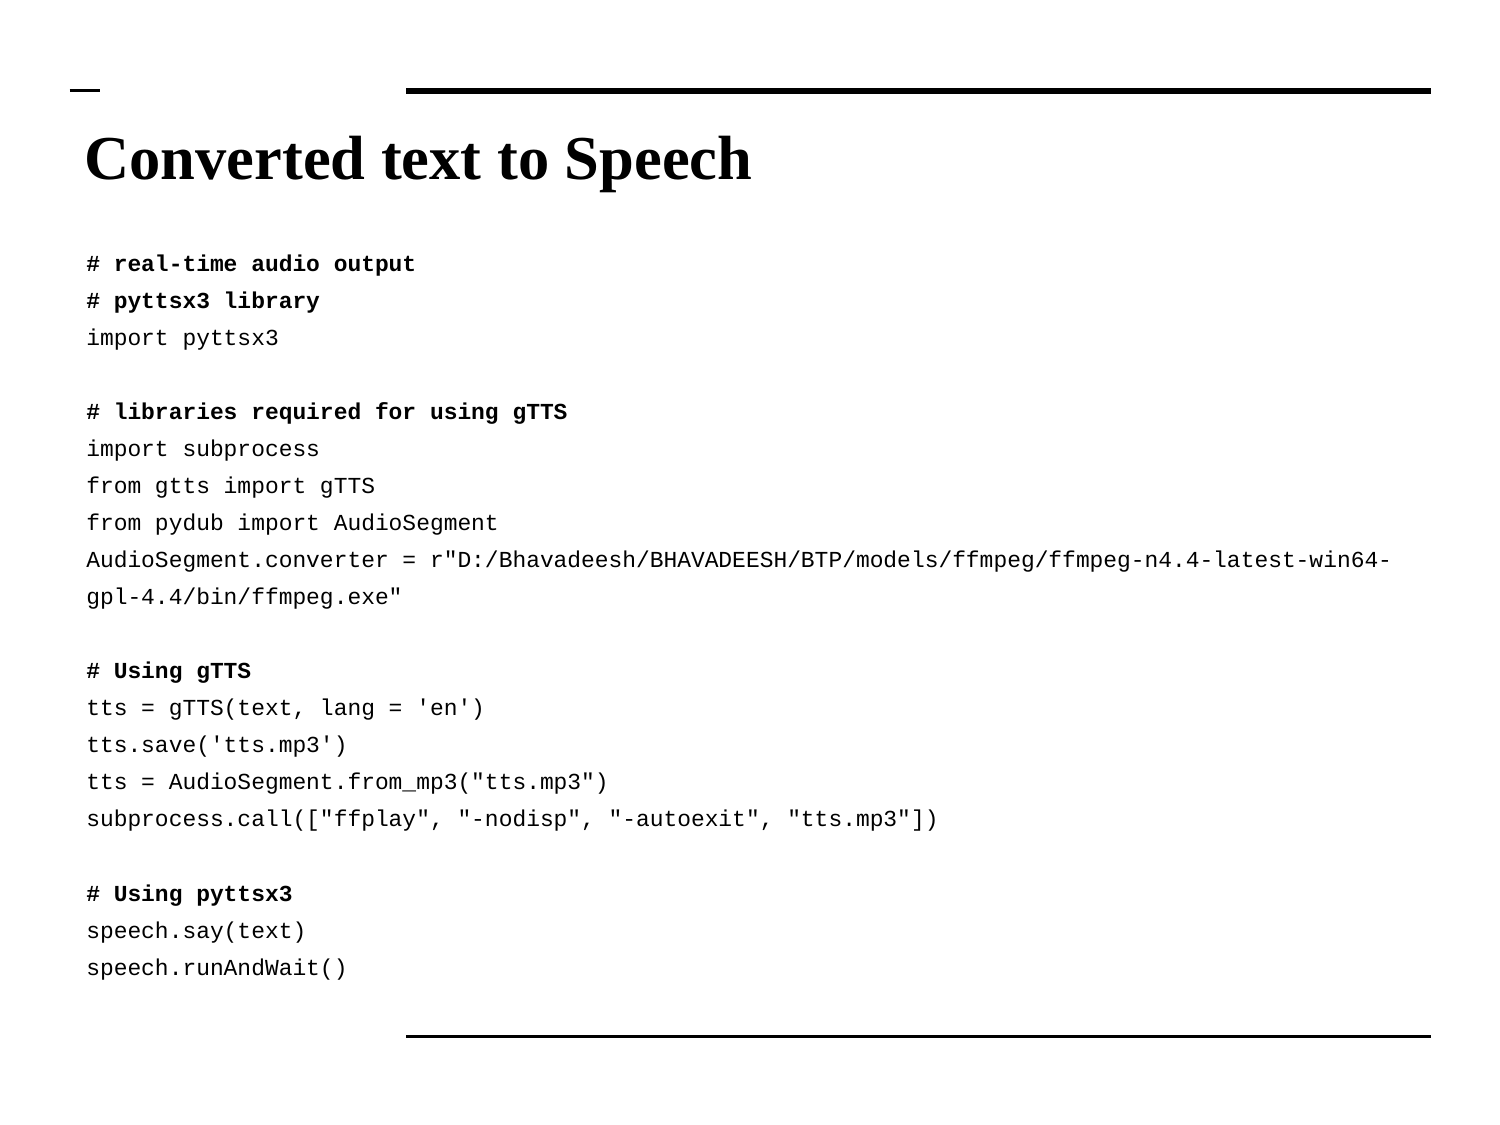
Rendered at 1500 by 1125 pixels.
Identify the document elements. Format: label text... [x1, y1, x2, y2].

list # real-time audio output # pyttsx3 library import pyttsx3 # libraries required for using gTTS import subprocess from gtts import gTTS from pydub import AudioSegment AudioSegment.converter = r"D:/Bhavadeesh/BHAVADEESH/BTP/models/ffmpeg/ffmpeg-n4.4-latest-win64-gpl-4.4/bin/ffmpeg.exe" # Using gTTS tts = gTTS(text, lang = 'en') tts.save('tts.mp3') tts = AudioSegment.from_mp3("tts.mp3") subprocess.call(["ffplay", "-nodisp", "-autoexit", "tts.mp3"]) # Using pyttsx3 speech.say(text) speech.runAndWait() [71, 224, 1433, 1033]
title Converted text to Speech [69, 102, 1431, 208]
